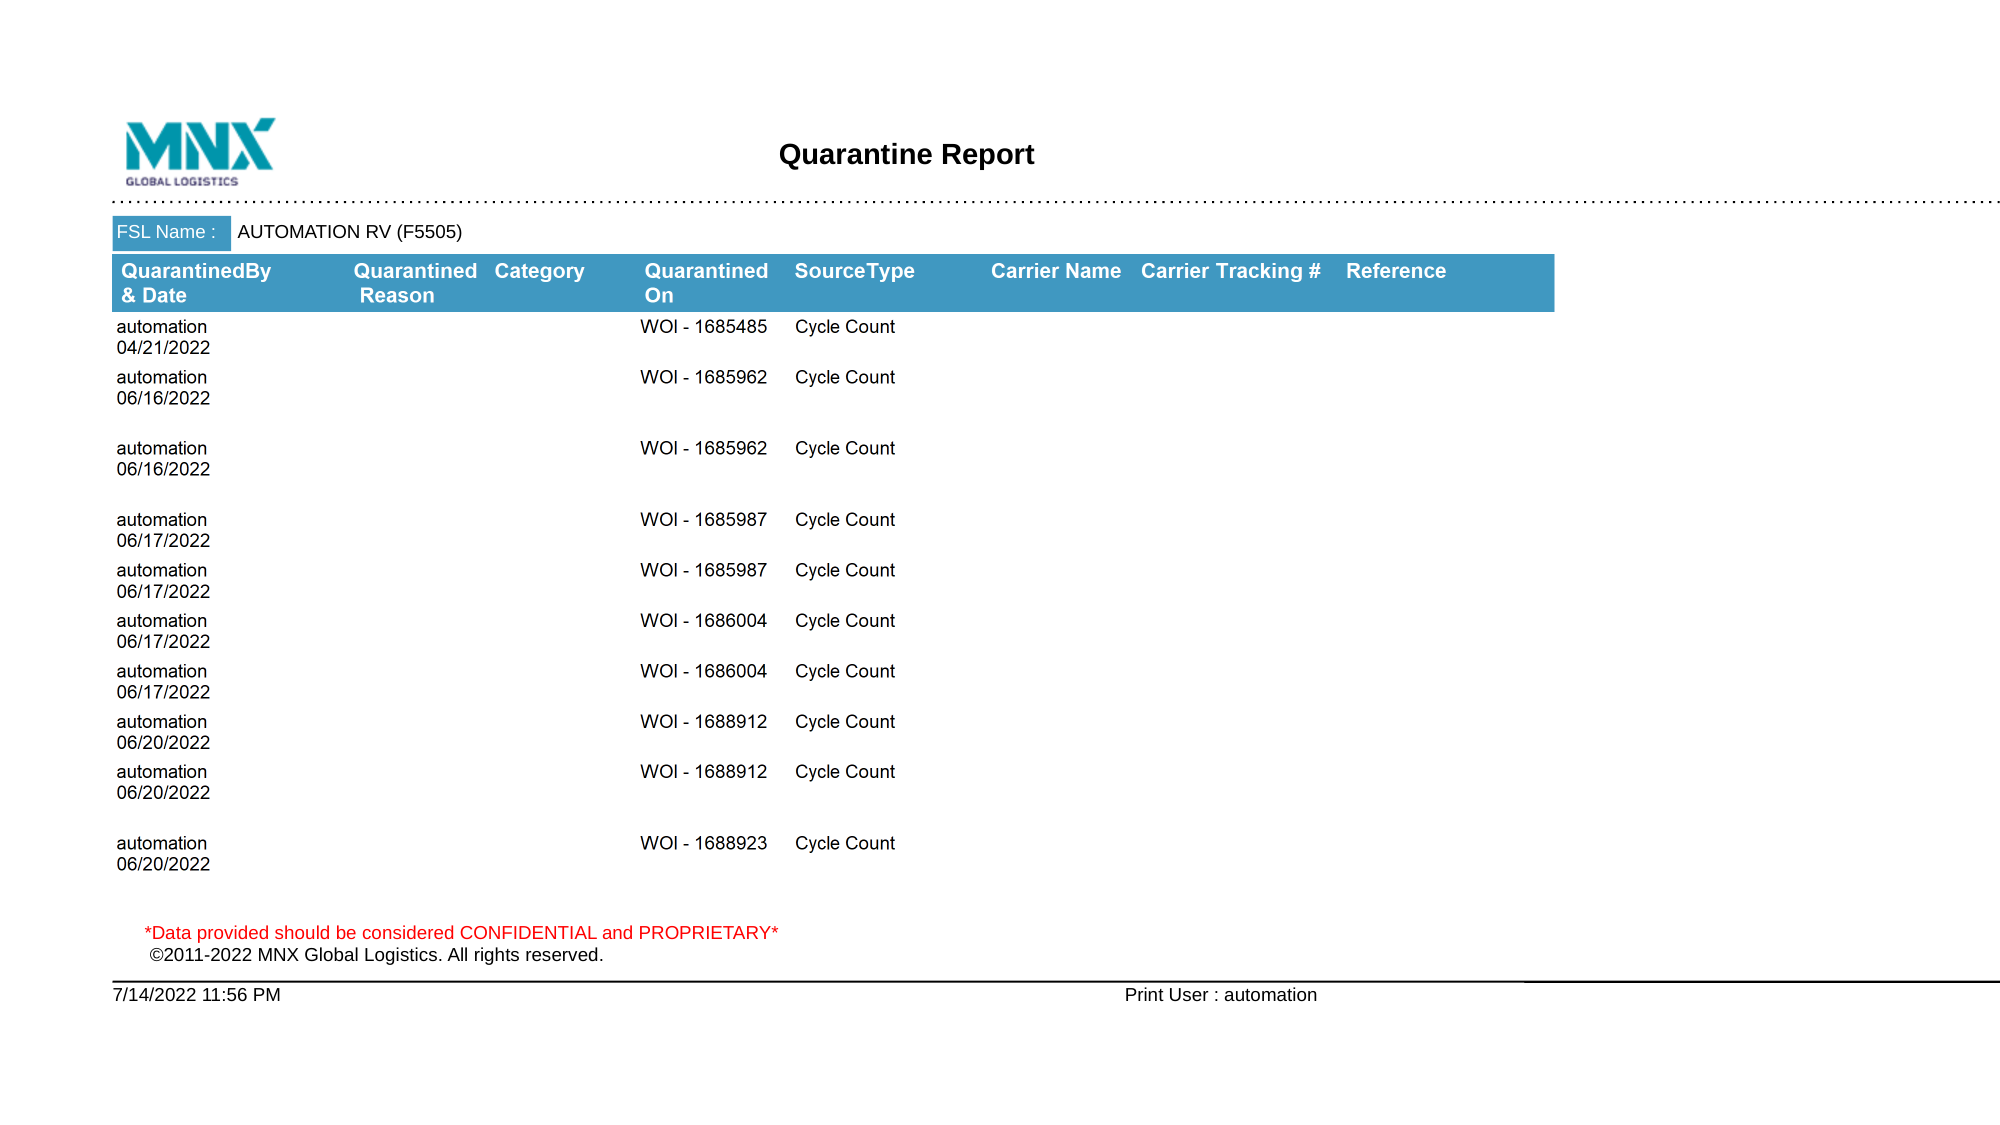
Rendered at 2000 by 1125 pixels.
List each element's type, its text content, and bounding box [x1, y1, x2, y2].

text_box ©2011-2022 MNX Global Logistics. All rights reserved. [144, 942, 1158, 964]
text_box Print User : automation [1055, 983, 1387, 1013]
text_box *Data provided should be considered CONFIDENTIAL and PROPRIETARY* [144, 920, 1158, 942]
text_box Quarantine Report [562, 131, 1252, 173]
picture [112, 254, 1555, 900]
picture [112, 115, 323, 188]
text_box 7/14/2022 11:56 PM [112, 983, 343, 1013]
text_box AUTOMATION RV (F5505) [233, 215, 669, 252]
text_box FSL Name : [112, 215, 232, 252]
